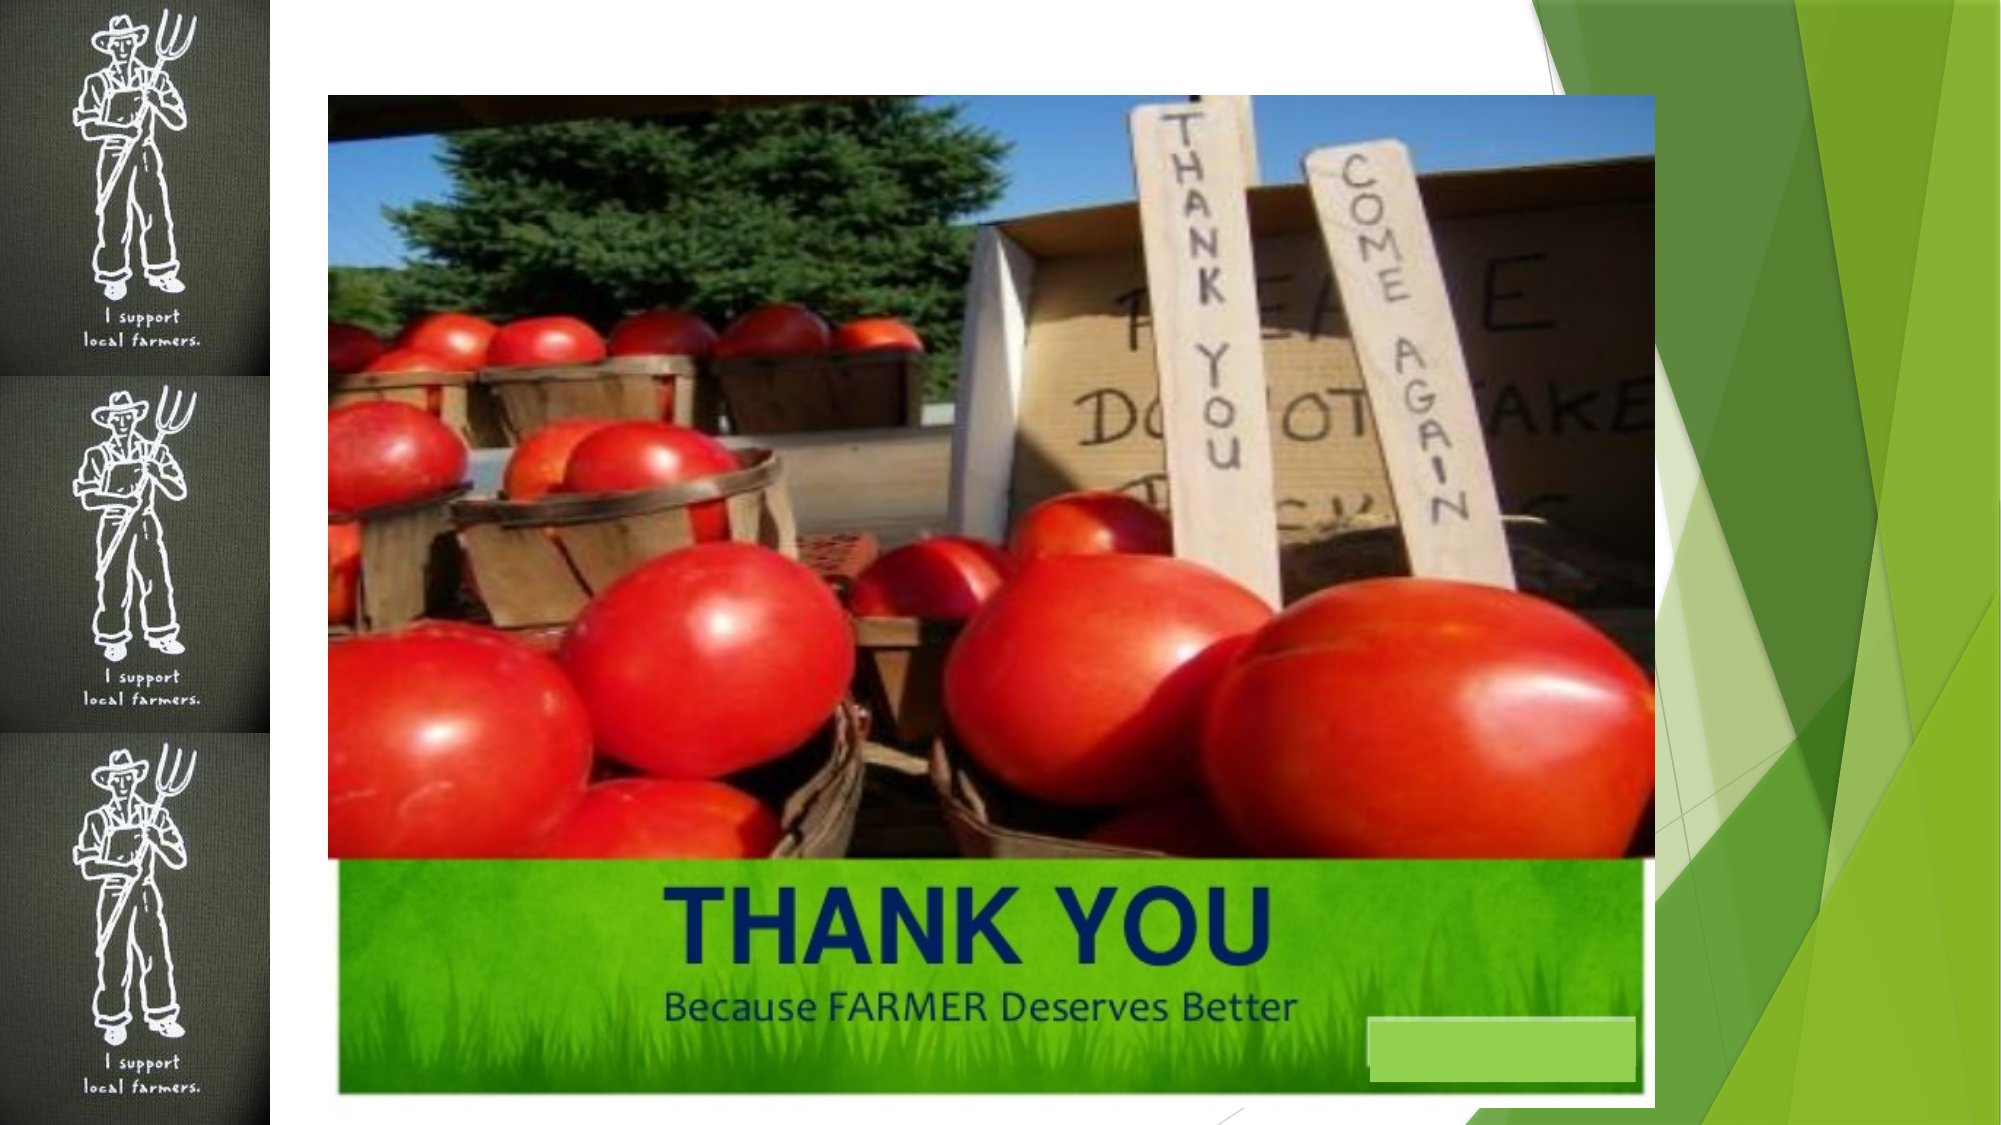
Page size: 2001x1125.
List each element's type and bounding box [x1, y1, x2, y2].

picture [0, 0, 271, 1125]
picture [327, 94, 1655, 1109]
